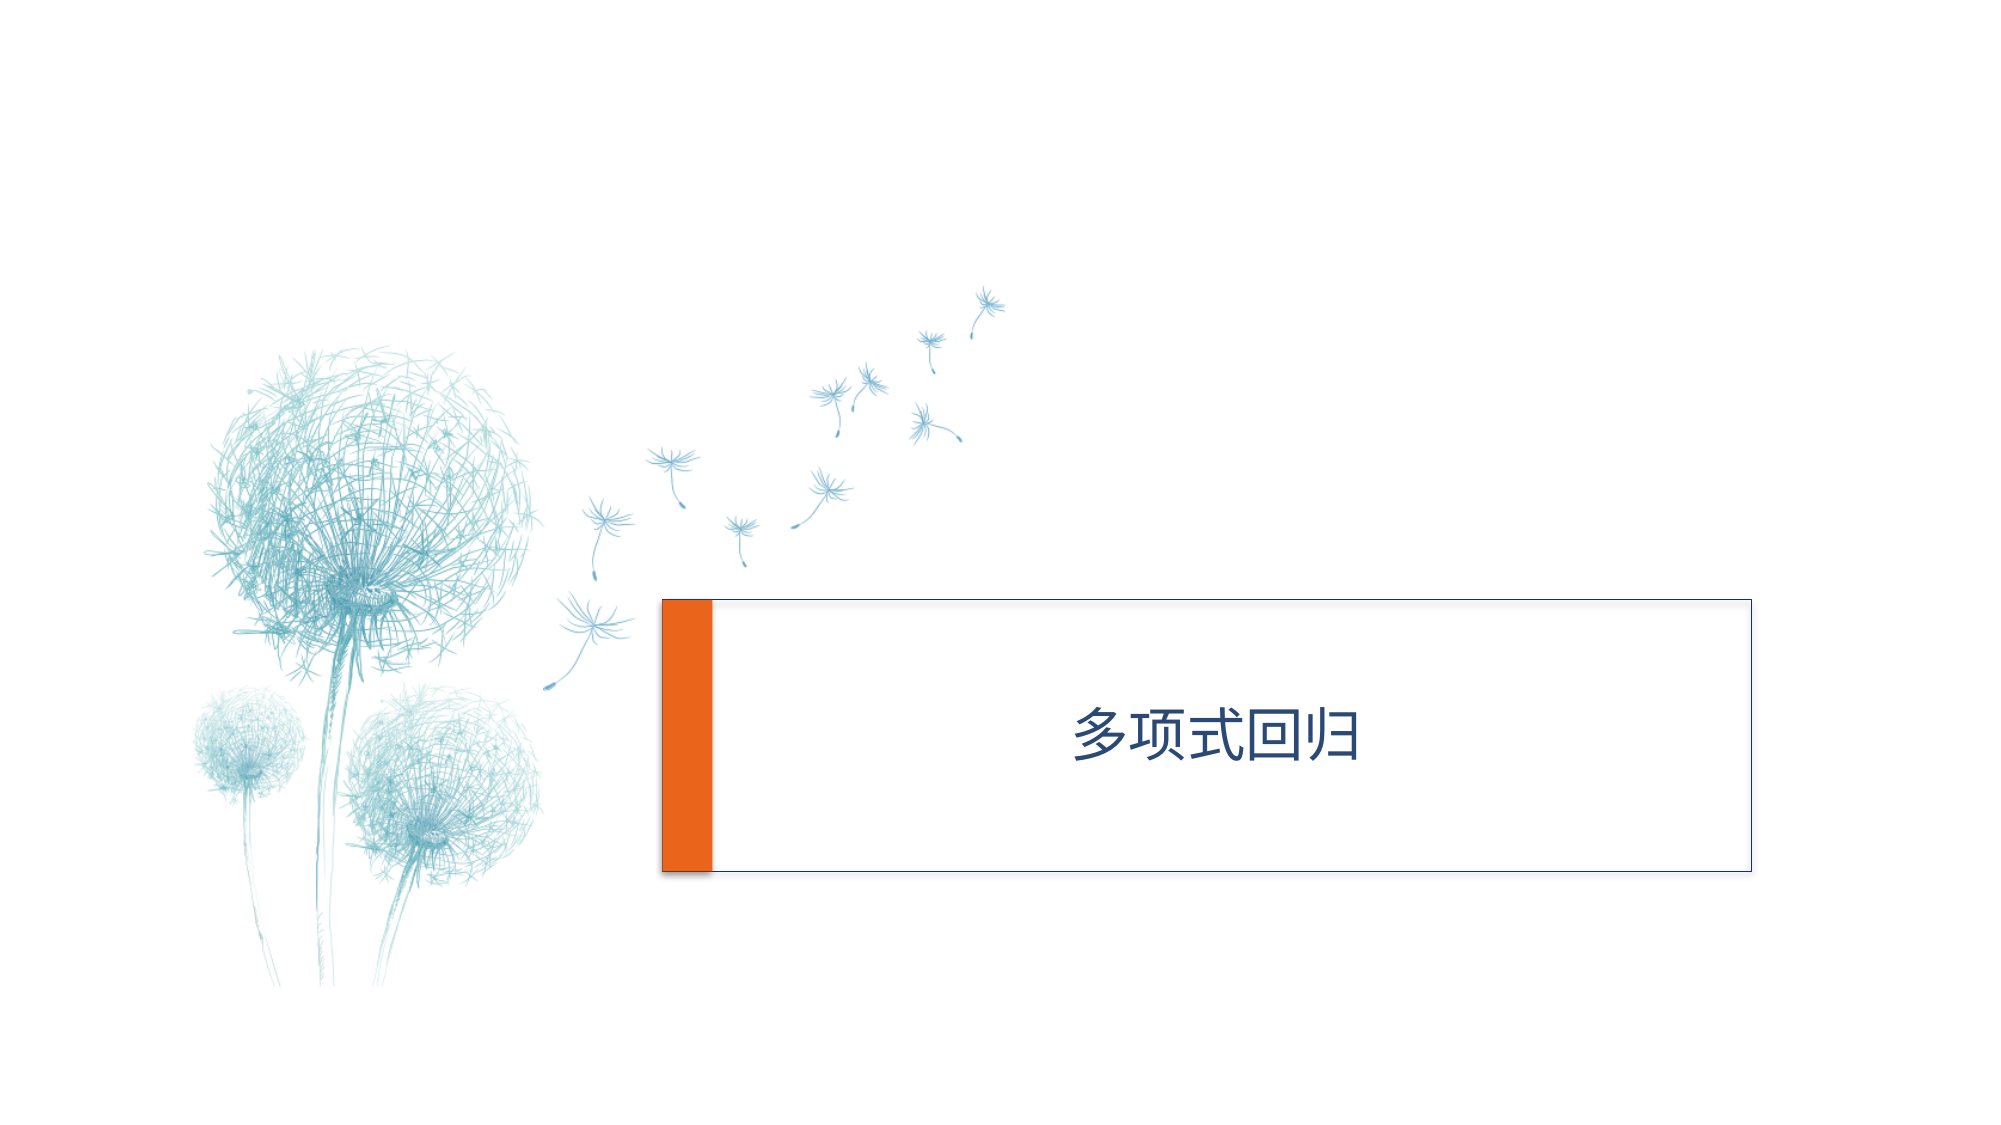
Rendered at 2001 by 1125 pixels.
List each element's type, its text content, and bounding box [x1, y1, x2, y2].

title 多项式回归 [712, 627, 1721, 838]
